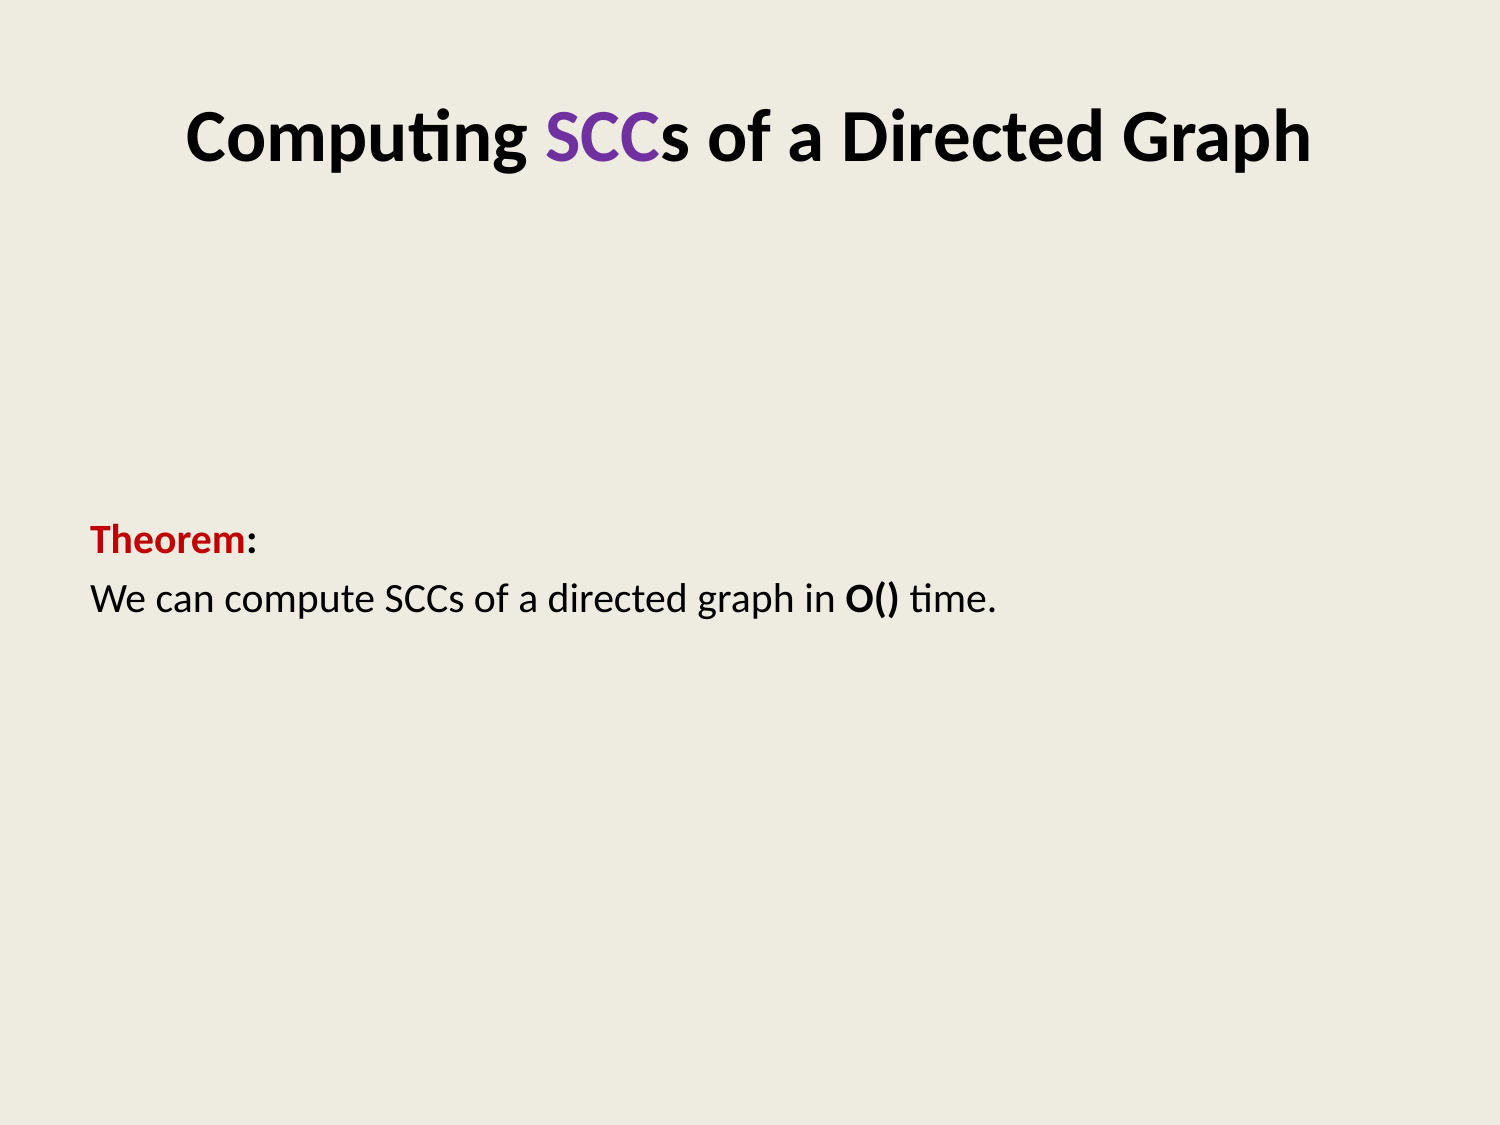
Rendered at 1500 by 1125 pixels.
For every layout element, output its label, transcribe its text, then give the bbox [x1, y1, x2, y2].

title Computing SCCs of a Directed Graph [75, 37, 1425, 225]
